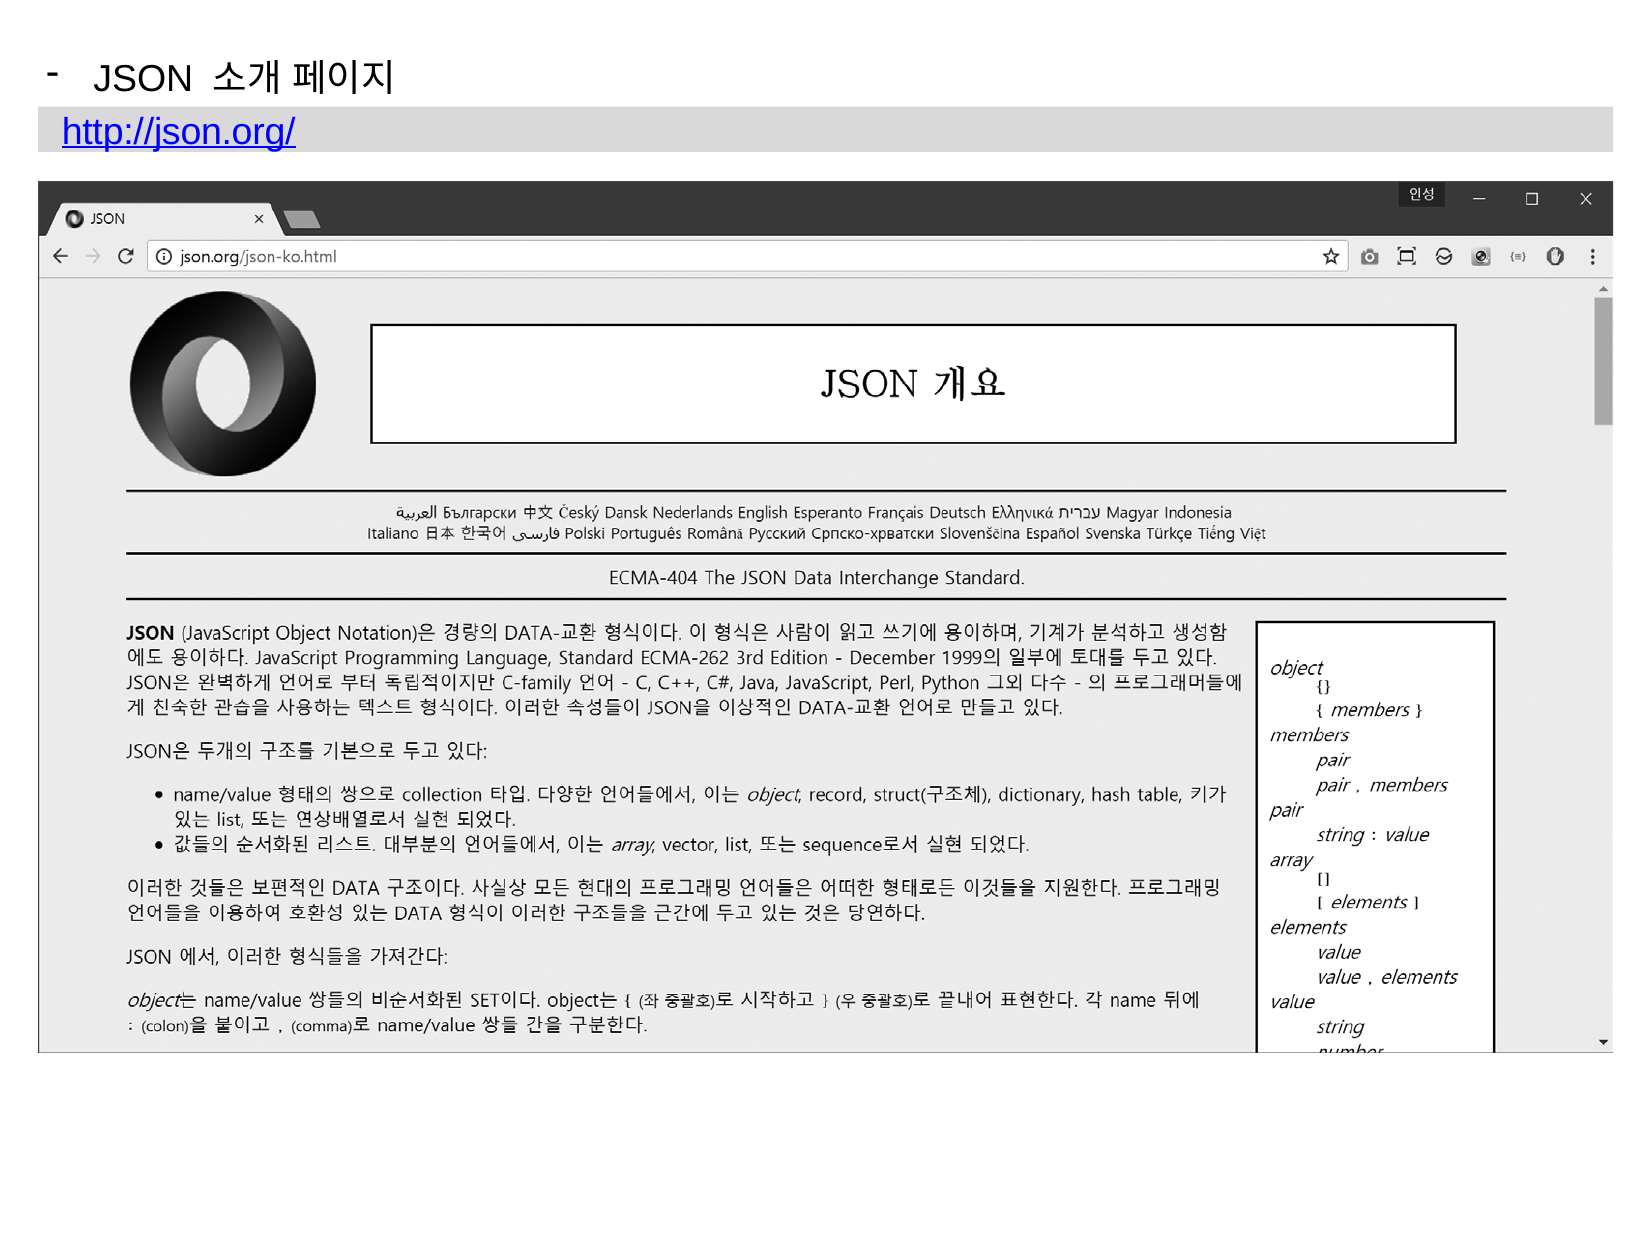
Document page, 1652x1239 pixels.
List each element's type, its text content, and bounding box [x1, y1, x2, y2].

text_box http://json.org/ [38, 106, 1614, 152]
text_box JSON 소개 페이지 [44, 31, 1607, 100]
text_box [38, 181, 1614, 1053]
